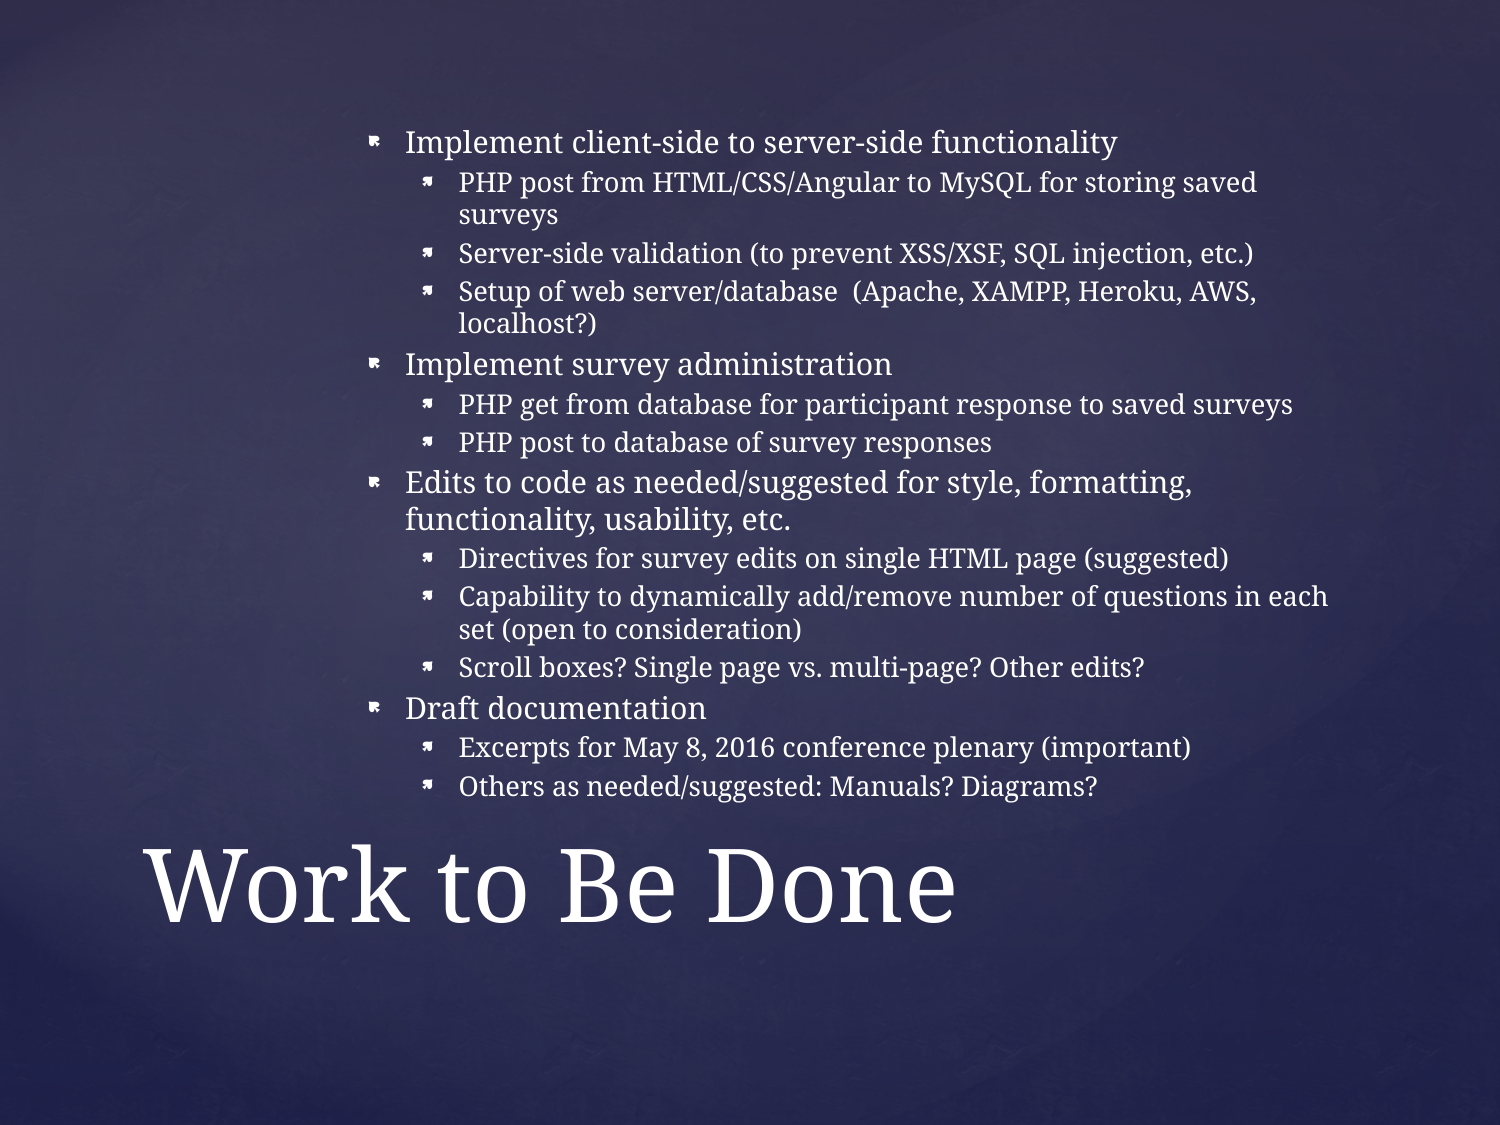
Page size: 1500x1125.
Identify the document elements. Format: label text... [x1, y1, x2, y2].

list Implement client-side to server-side functionality PHP post from HTML/CSS/Angular to MySQL for storing saved surveys Server-side validation (to prevent XSS/XSF, SQL injection, etc.) Setup of web server/database (Apache, XAMPP, Heroku, AWS, localhost?) Implement survey administration PHP get from database for participant response to saved surveys PHP post to database of survey responses Edits to code as needed/suggested for style, formatting, functionality, usability, etc. Directives for survey edits on single HTML page (suggested) Capability to dynamically add/remove number of questions in each set (open to consideration) Scroll boxes? Single page vs. multi-page? Other edits? Draft documentation Excerpts for May 8, 2016 conference plenary (important) Others as needed/suggested: Manuals? Diagrams? [350, 112, 1350, 800]
title Work to Be Done [127, 800, 1365, 950]
